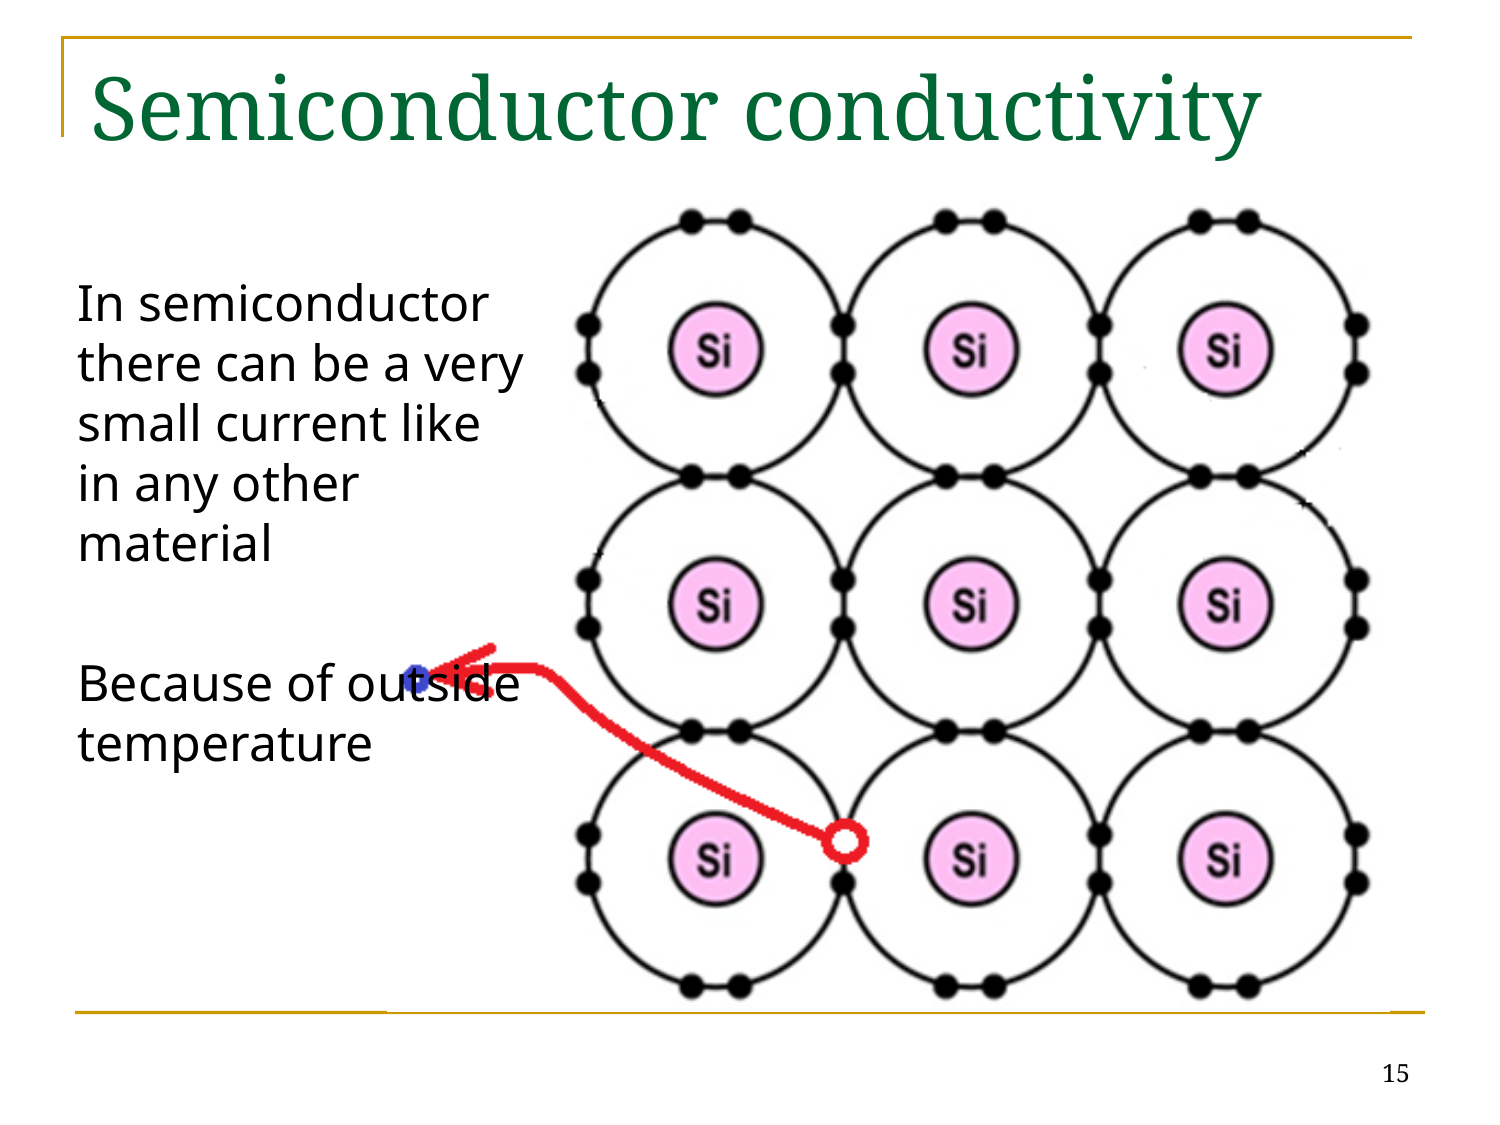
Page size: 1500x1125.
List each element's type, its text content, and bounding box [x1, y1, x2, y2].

title Semiconductor conductivity [75, 45, 1425, 233]
slide_number 15 [1074, 1023, 1426, 1100]
picture [387, 196, 1390, 1013]
list In semiconductor there can be a very small current like in any other material Because of outside temperature [62, 264, 382, 945]
